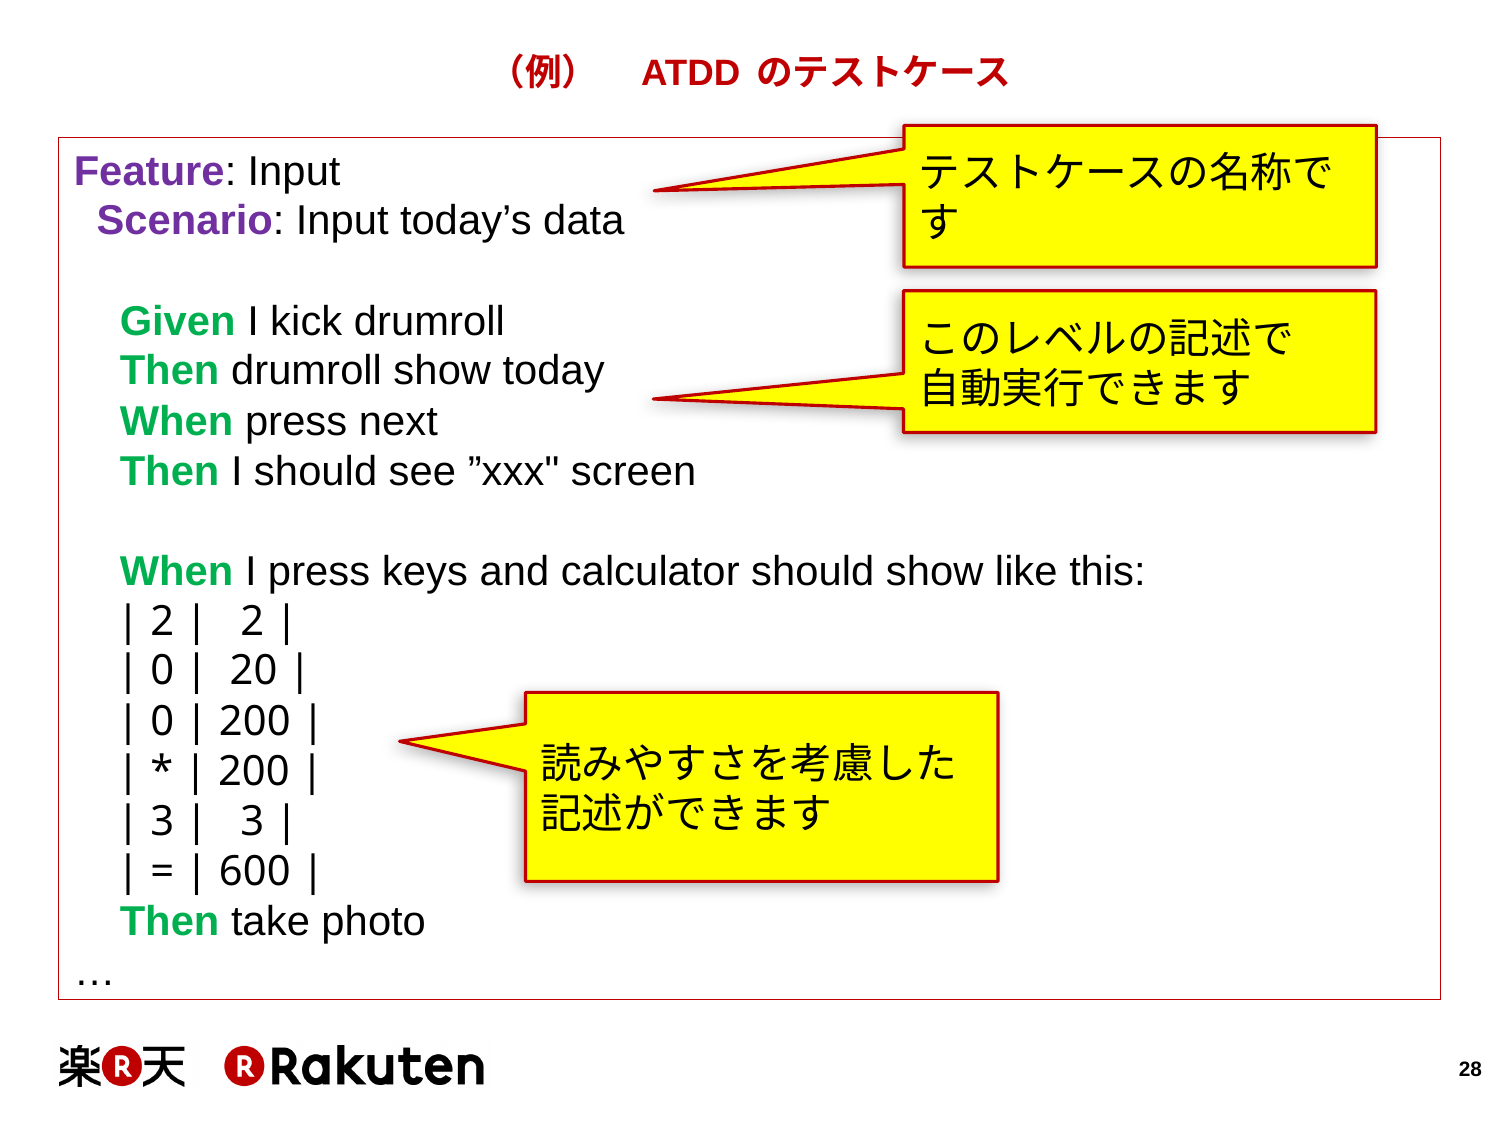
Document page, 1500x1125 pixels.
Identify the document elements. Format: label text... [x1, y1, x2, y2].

title （例） ATDD のテストケース [59, 41, 1441, 101]
text_box このレベルの記述で 自動実行できます [652, 289, 1377, 434]
text_box Feature: Input Scenario: Input today’s data Given I kick drumroll Then drumroll show today When press next Then I should see ”xxx" screen When I press keys and calculator should show like this: | 2 | 2 | | 0 | 20 | | 0 | 200 | | * | 200 | | 3 | 3 | | = | 600 | Then take photo … [58, 137, 1441, 1000]
text_box テストケースの名称です [653, 124, 1378, 268]
text_box 読みやすさを考慮した 記述ができます [398, 691, 999, 883]
picture [53, 1039, 491, 1093]
